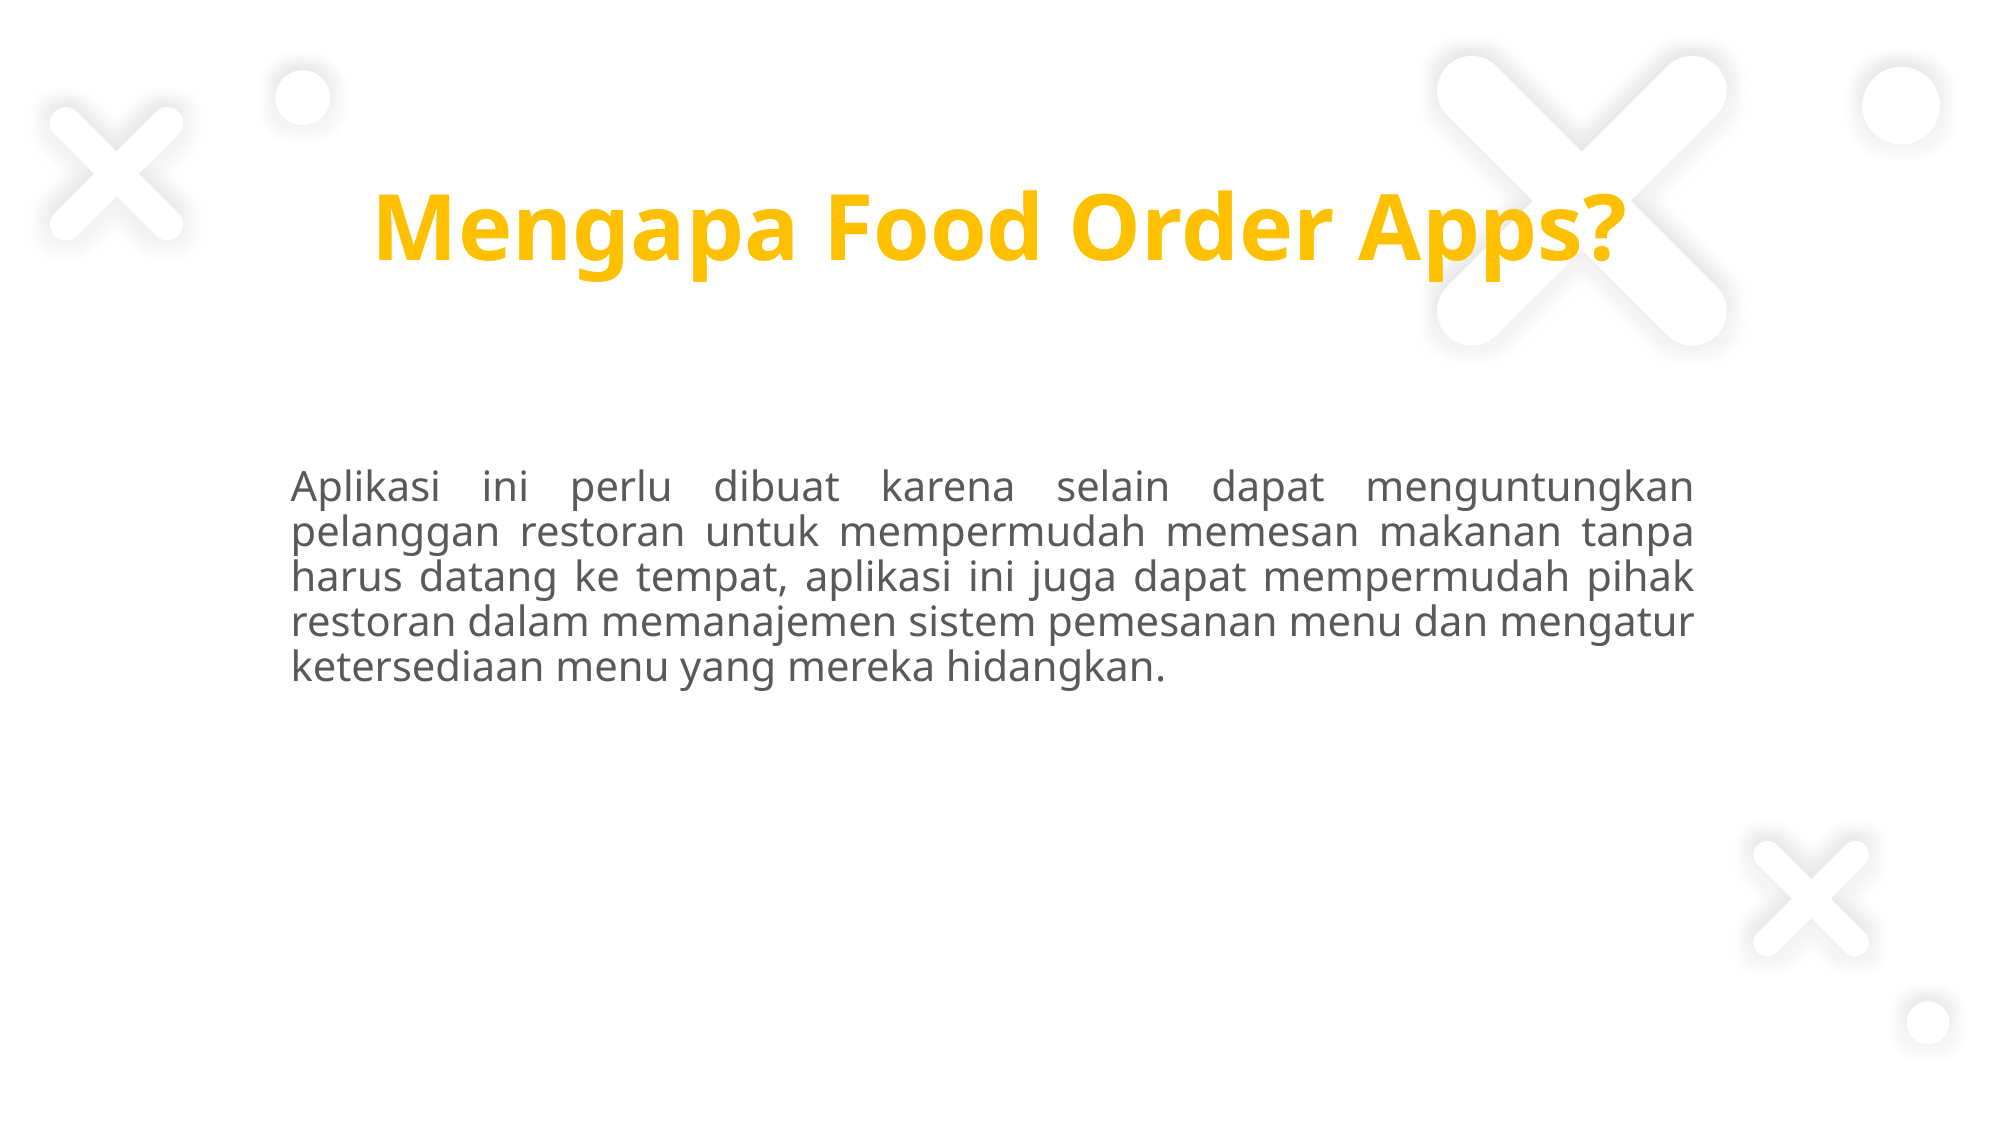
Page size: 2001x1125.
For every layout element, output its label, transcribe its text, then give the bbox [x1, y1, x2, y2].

subtitle Aplikasi ini perlu dibuat karena selain dapat menguntungkan pelanggan restoran untuk mempermudah memesan makanan tanpa harus datang ke tempat, aplikasi ini juga dapat mempermudah pihak restoran dalam memanajemen sistem pemesanan menu dan mengatur ketersediaan menu yang mereka hidangkan. [275, 387, 1711, 1054]
title Mengapa Food Order Apps? [249, 0, 1750, 288]
